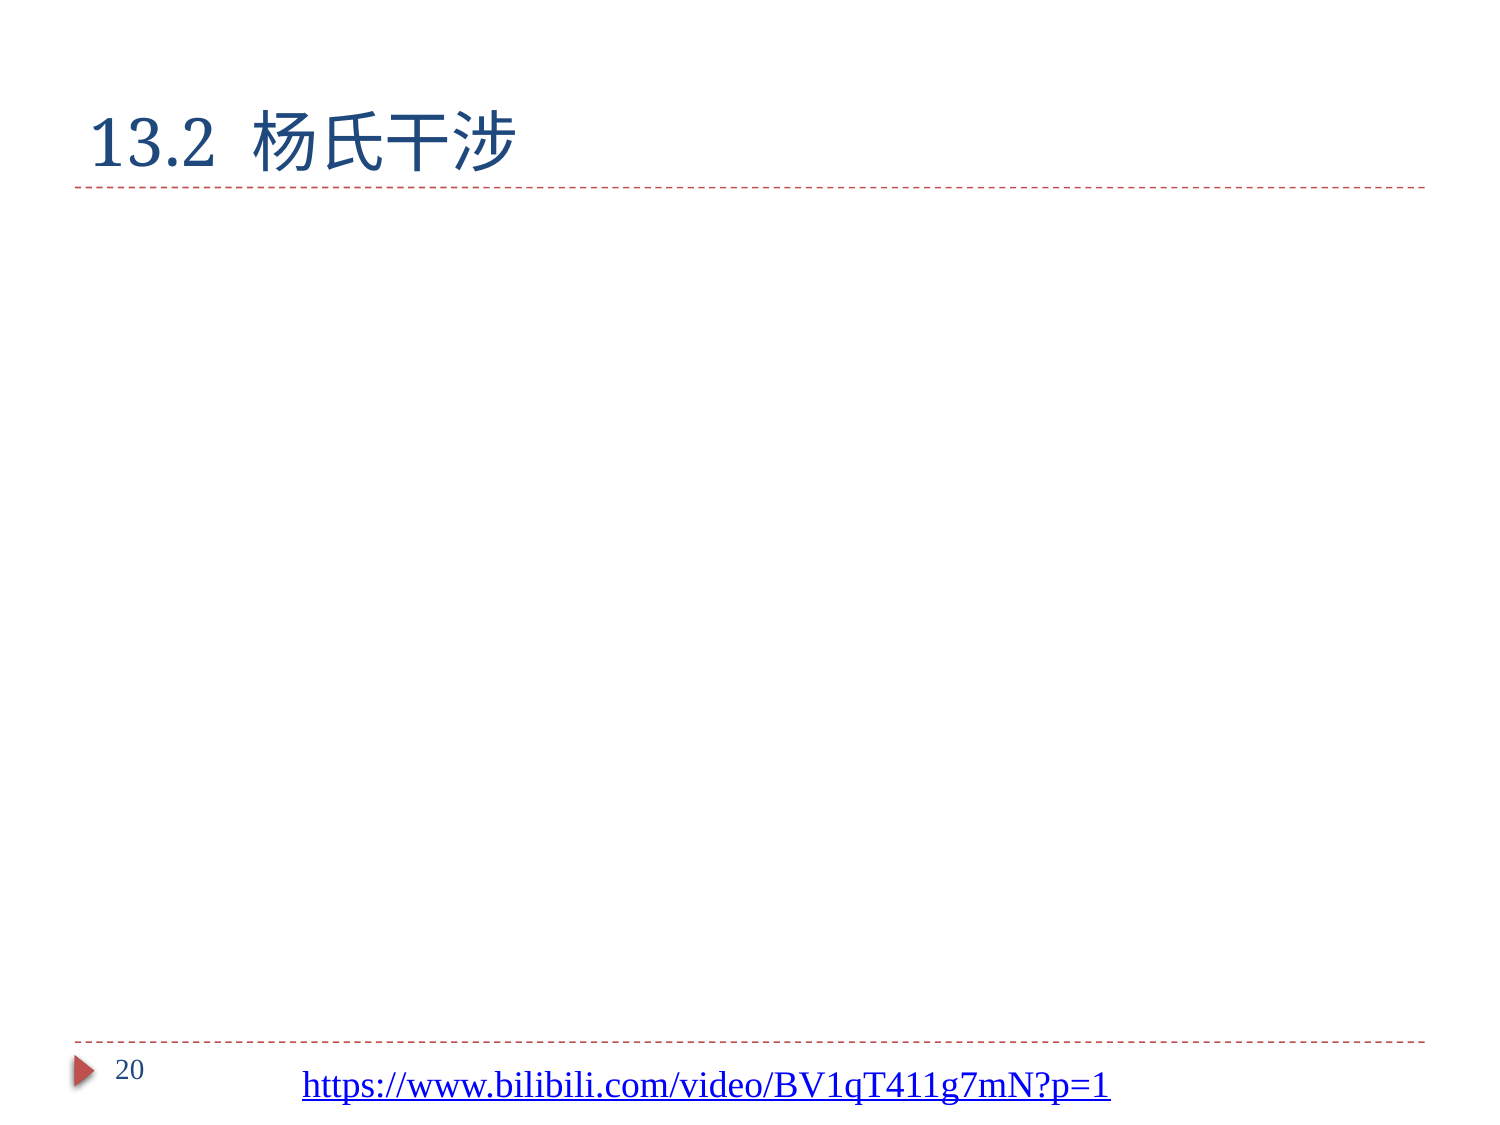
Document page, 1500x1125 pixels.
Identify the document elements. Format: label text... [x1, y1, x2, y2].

title 13.2 杨氏干涉 [75, 37, 1425, 188]
text_box https://www.bilibili.com/video/BV1qT411g7mN?p=1 [287, 1052, 1275, 1125]
slide_number 20 [100, 1042, 426, 1103]
